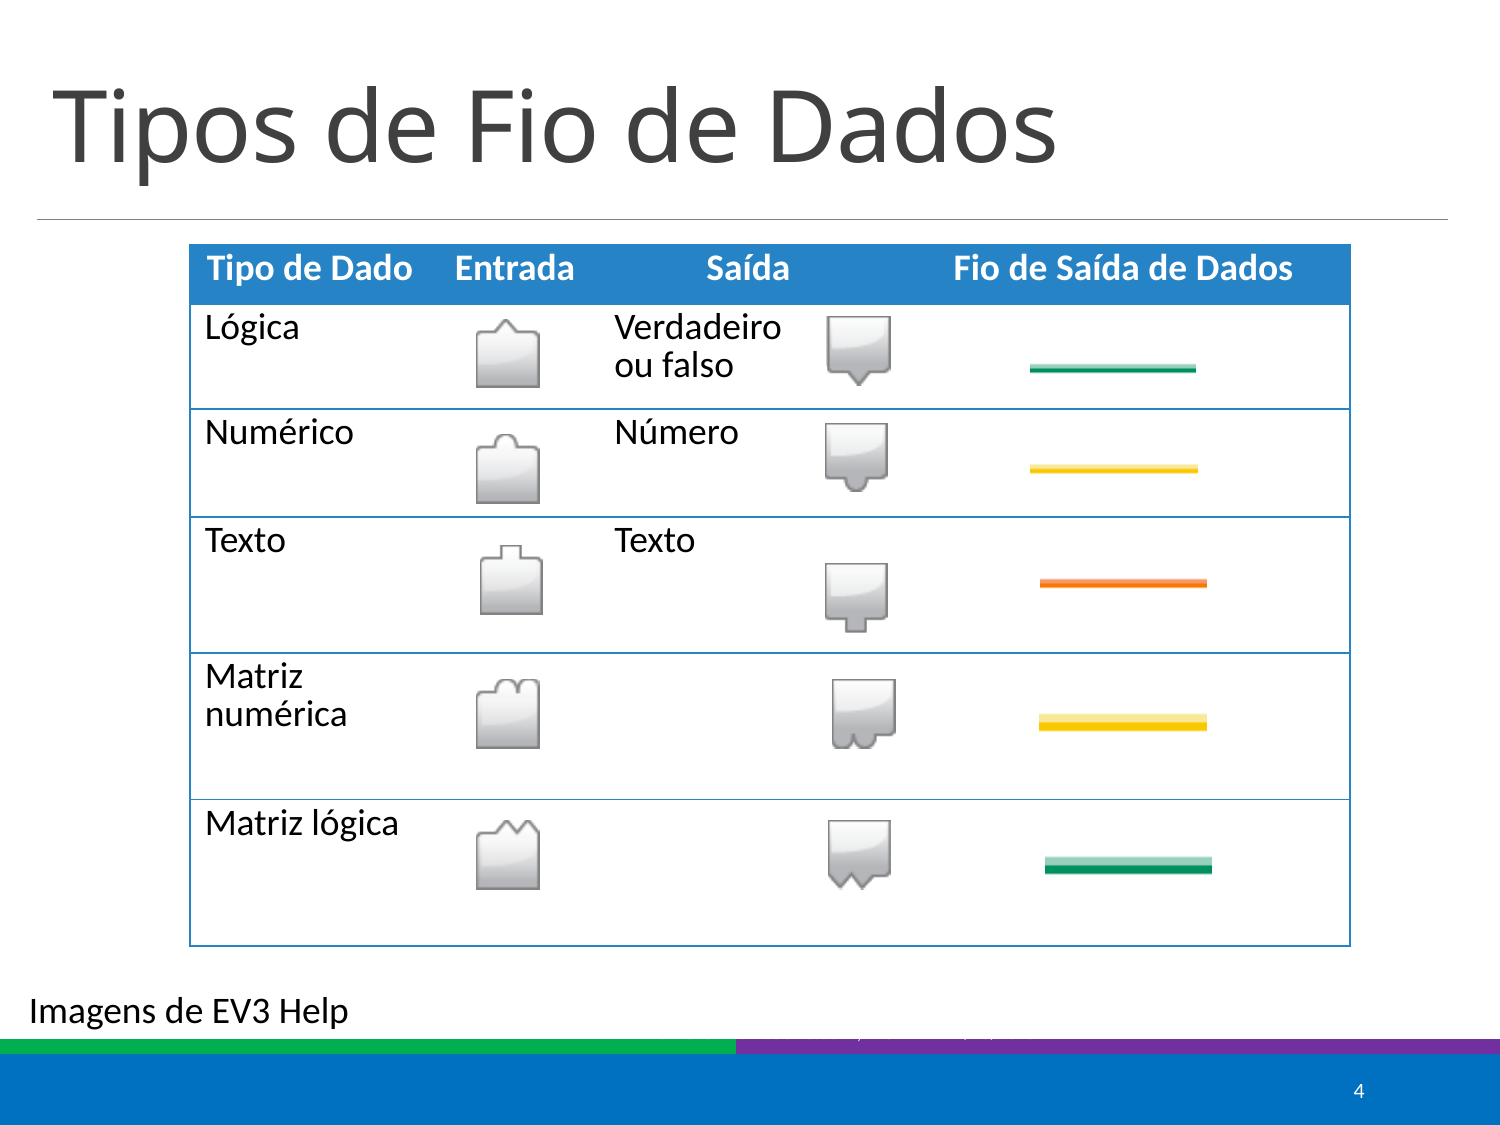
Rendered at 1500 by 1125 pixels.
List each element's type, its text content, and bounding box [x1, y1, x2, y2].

picture [824, 563, 888, 636]
table_cell Texto [599, 518, 898, 652]
table_cell Número [599, 410, 898, 516]
table_cell [898, 410, 1349, 516]
table_cell [898, 518, 1349, 652]
picture [825, 316, 892, 387]
picture [827, 820, 891, 891]
table_cell [431, 410, 599, 516]
picture [476, 679, 540, 750]
text_box Imagens de EV3 Help [14, 978, 431, 1039]
table_cell Lógica [191, 305, 431, 408]
footer © 2015 EV3Lessons.com, Last edit 11/13/2015 [548, 1001, 1143, 1062]
picture [476, 820, 540, 891]
table_header Entrada [431, 246, 599, 303]
picture [1039, 566, 1208, 602]
table_cell Texto [191, 518, 431, 652]
picture [1030, 452, 1198, 487]
picture [1044, 849, 1213, 884]
title Tipos de Fio de Dados [37, 47, 1448, 191]
table_cell [431, 800, 599, 945]
picture [476, 318, 540, 389]
picture [1030, 351, 1196, 387]
picture [832, 679, 896, 750]
picture [479, 545, 543, 616]
table_header Fio de Saída de Dados [898, 246, 1349, 303]
table_cell Verdadeiro ou falso [599, 305, 898, 408]
table_cell [599, 800, 898, 945]
table_cell Numérico [191, 410, 431, 516]
table_cell [898, 305, 1349, 408]
table_cell Matriz lógica [191, 800, 431, 945]
table_cell [898, 654, 1349, 799]
table_cell [431, 305, 599, 408]
table_cell [431, 654, 599, 799]
table_cell Matriz numérica [191, 654, 431, 799]
slide_number 4 [1218, 1059, 1380, 1120]
table_header Tipo de Dado [191, 246, 431, 303]
table_cell [599, 654, 898, 799]
table_cell [898, 800, 1349, 945]
table_cell [431, 518, 599, 652]
picture [824, 422, 889, 493]
picture [476, 434, 540, 505]
table_header Saída [599, 246, 898, 303]
picture [1038, 706, 1207, 741]
